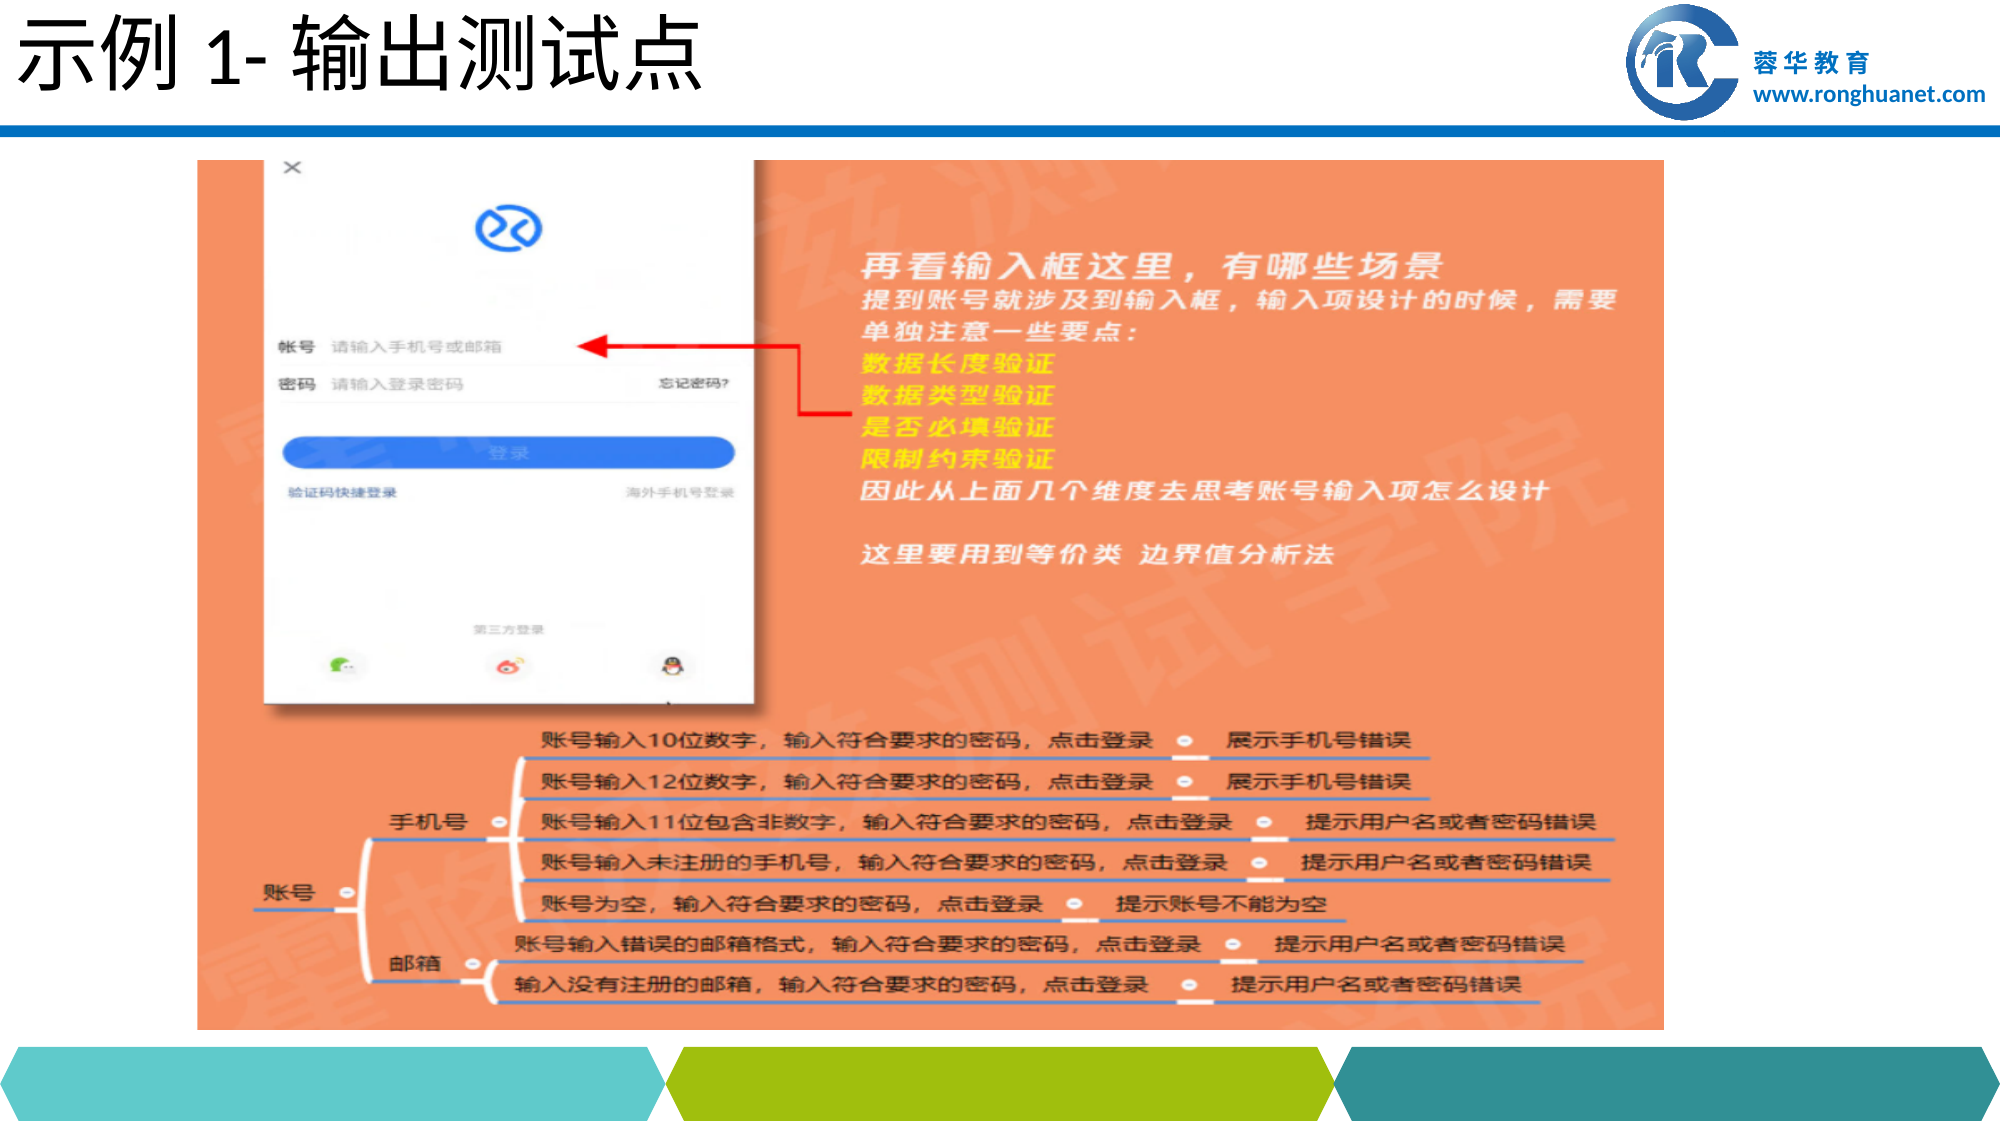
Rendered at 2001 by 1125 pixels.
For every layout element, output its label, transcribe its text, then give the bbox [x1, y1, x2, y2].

title 示例1-输出测试点 [0, 0, 1500, 105]
picture [196, 160, 1665, 1030]
picture [1626, 4, 1739, 132]
